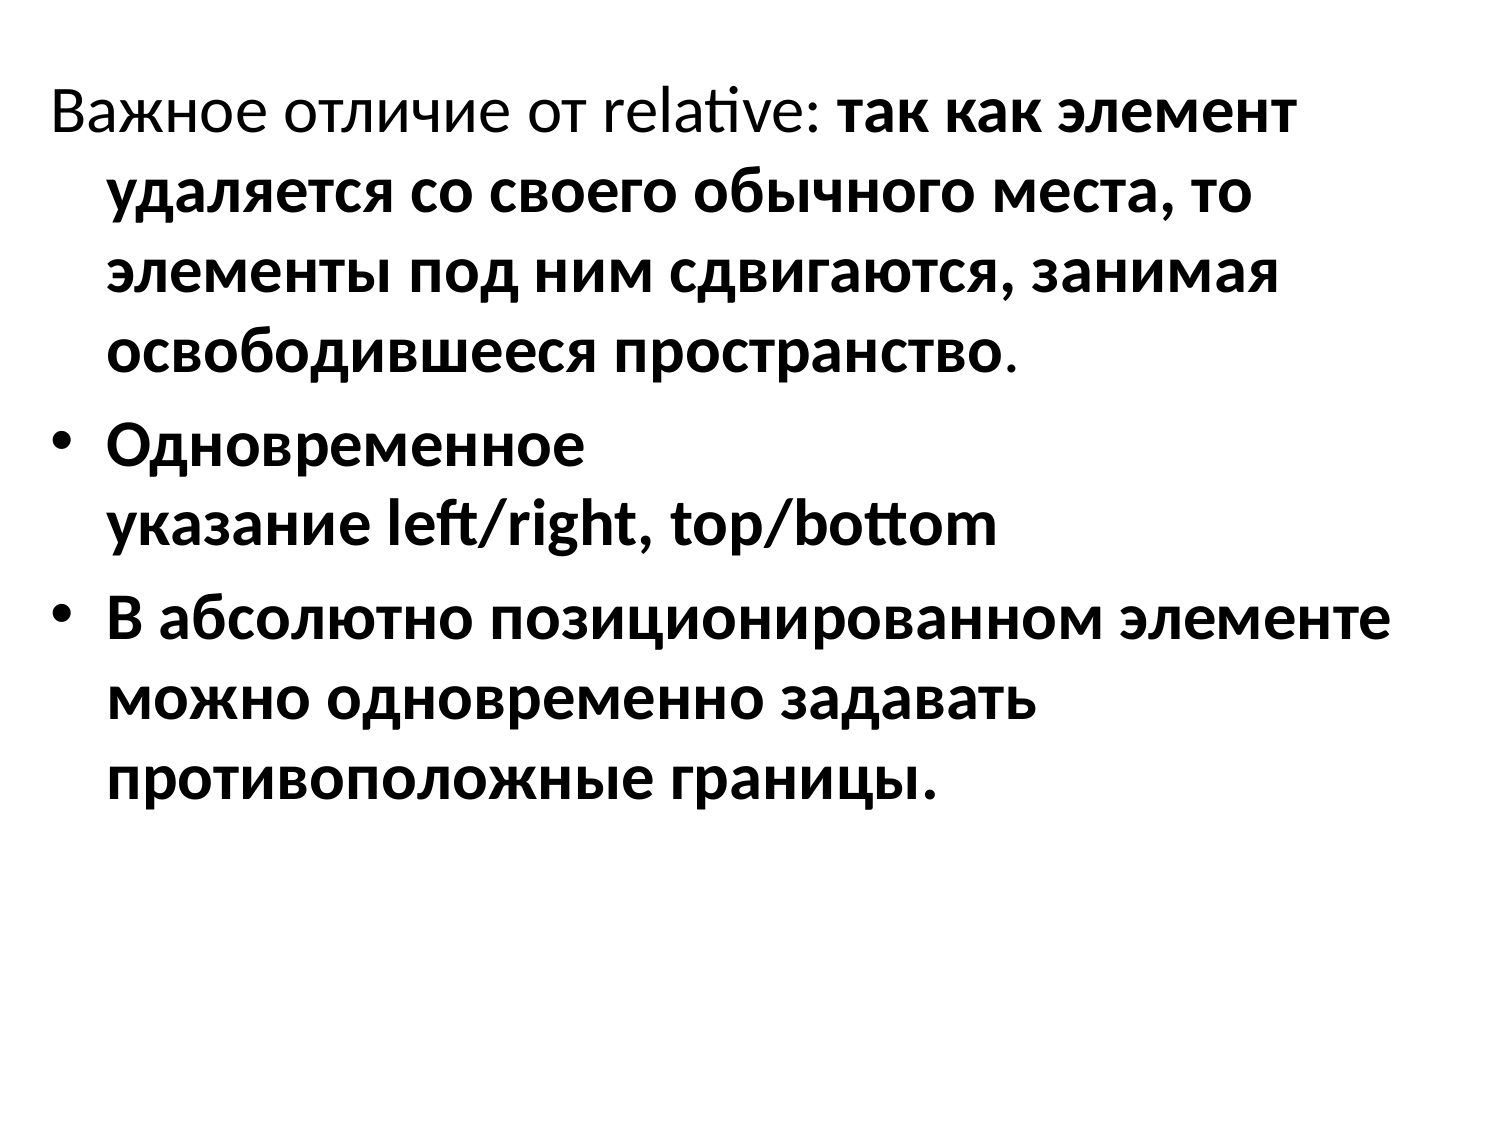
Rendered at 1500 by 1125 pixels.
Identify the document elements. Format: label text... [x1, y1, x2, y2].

list Важное отличие от relative: так как элемент удаляется со своего обычного места, то элементы под ним сдвигаются, занимая освободившееся пространство. Одновременное указание left/right, top/bottom В абсолютно позиционированном элементе можно одновременно задавать противоположные границы. [35, 58, 1465, 1005]
